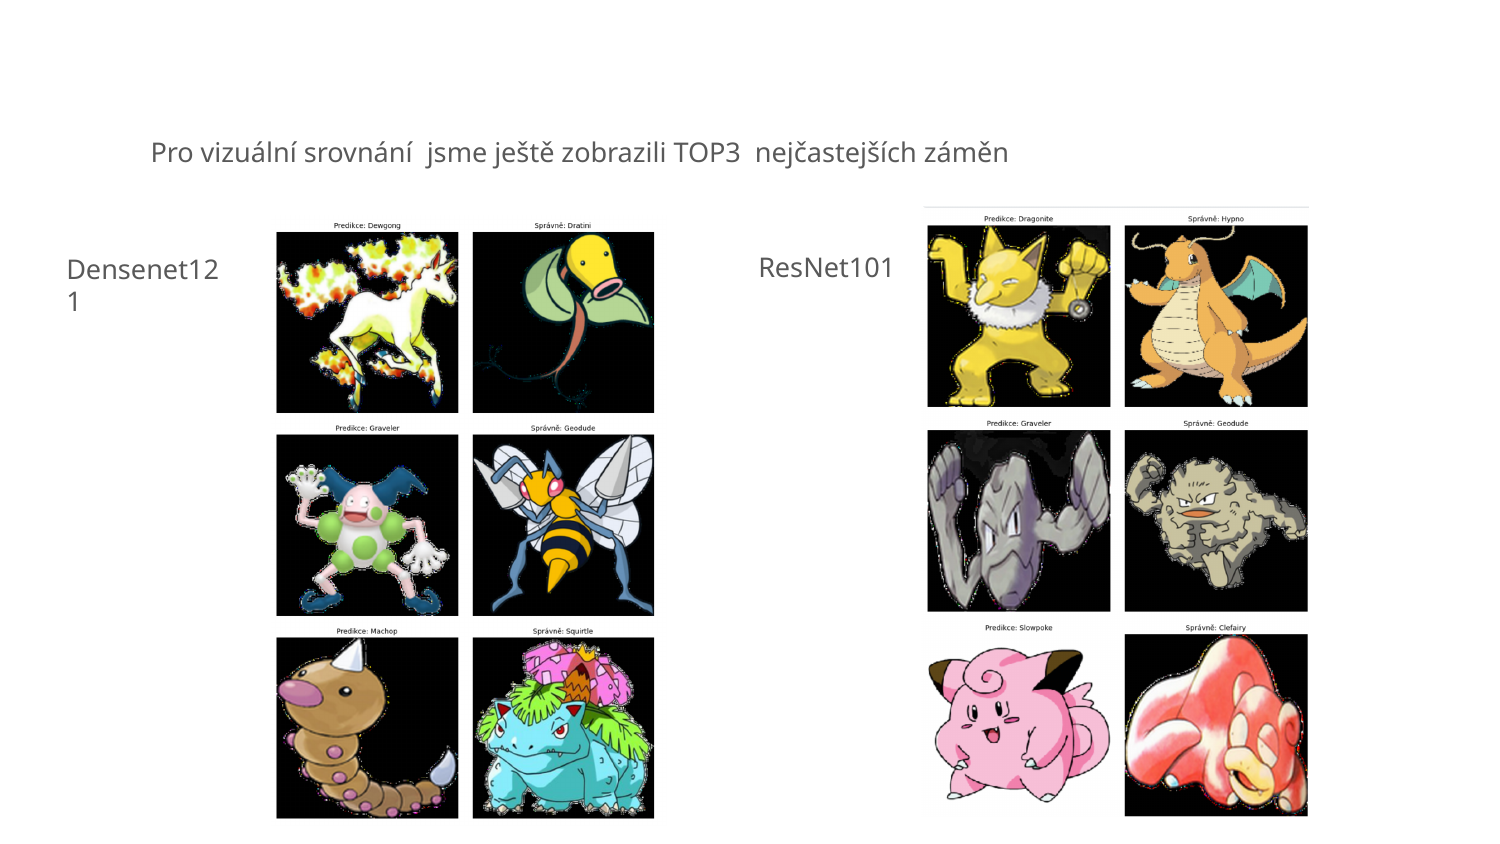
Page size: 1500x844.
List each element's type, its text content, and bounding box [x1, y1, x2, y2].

text_box ResNet101 [743, 234, 916, 298]
picture [271, 215, 668, 826]
text_box Pro vizuální srovnání jsme ještě zobrazili TOP3 nejčastejších záměn [135, 120, 1216, 183]
picture [921, 206, 1309, 817]
text_box Densenet121 [51, 237, 248, 296]
